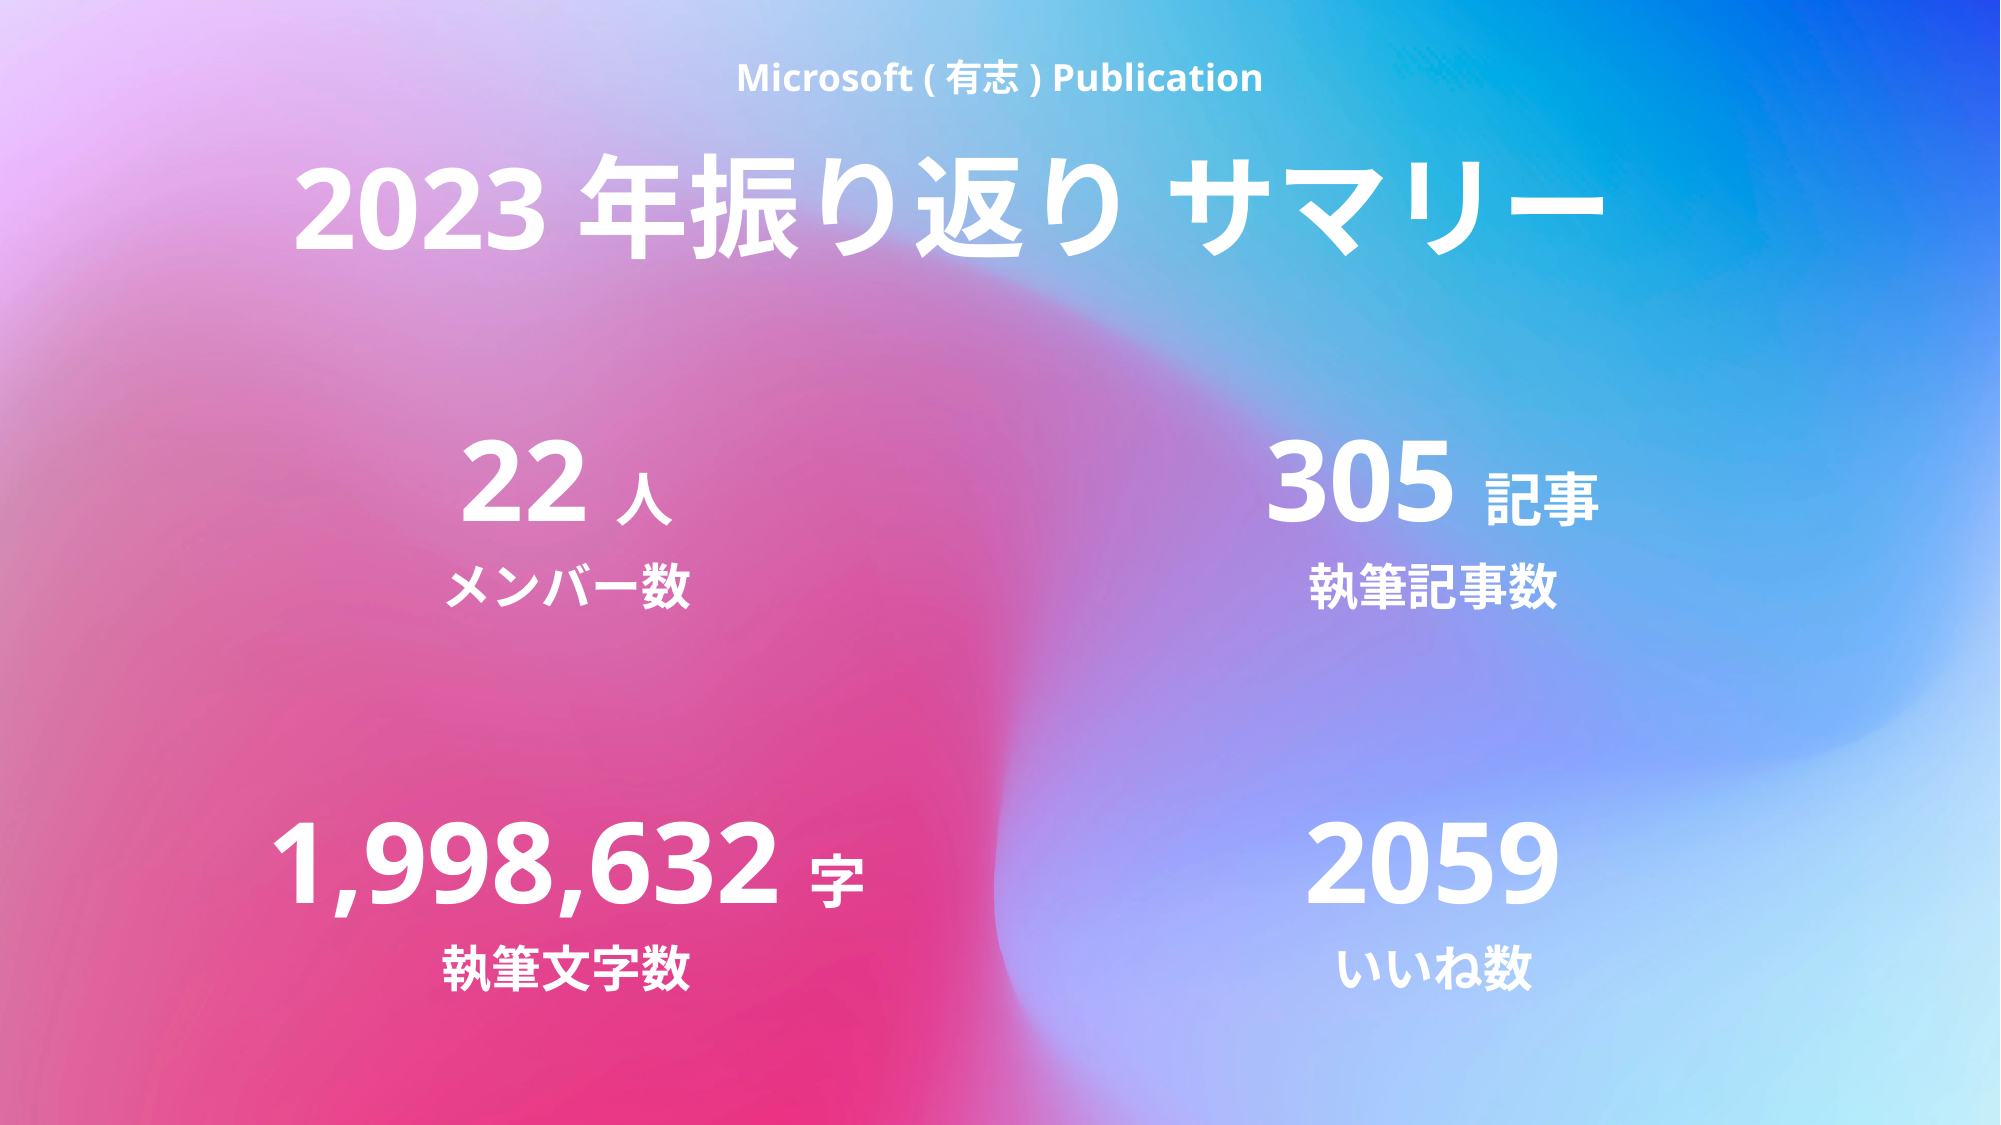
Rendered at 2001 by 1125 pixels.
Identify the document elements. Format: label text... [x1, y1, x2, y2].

text_box Microsoft (有志) Publication [718, 46, 1282, 107]
text_box 2023年振り返り サマリー [207, 129, 1700, 279]
picture [0, 0, 2000, 1125]
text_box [224, 400, 1776, 1007]
